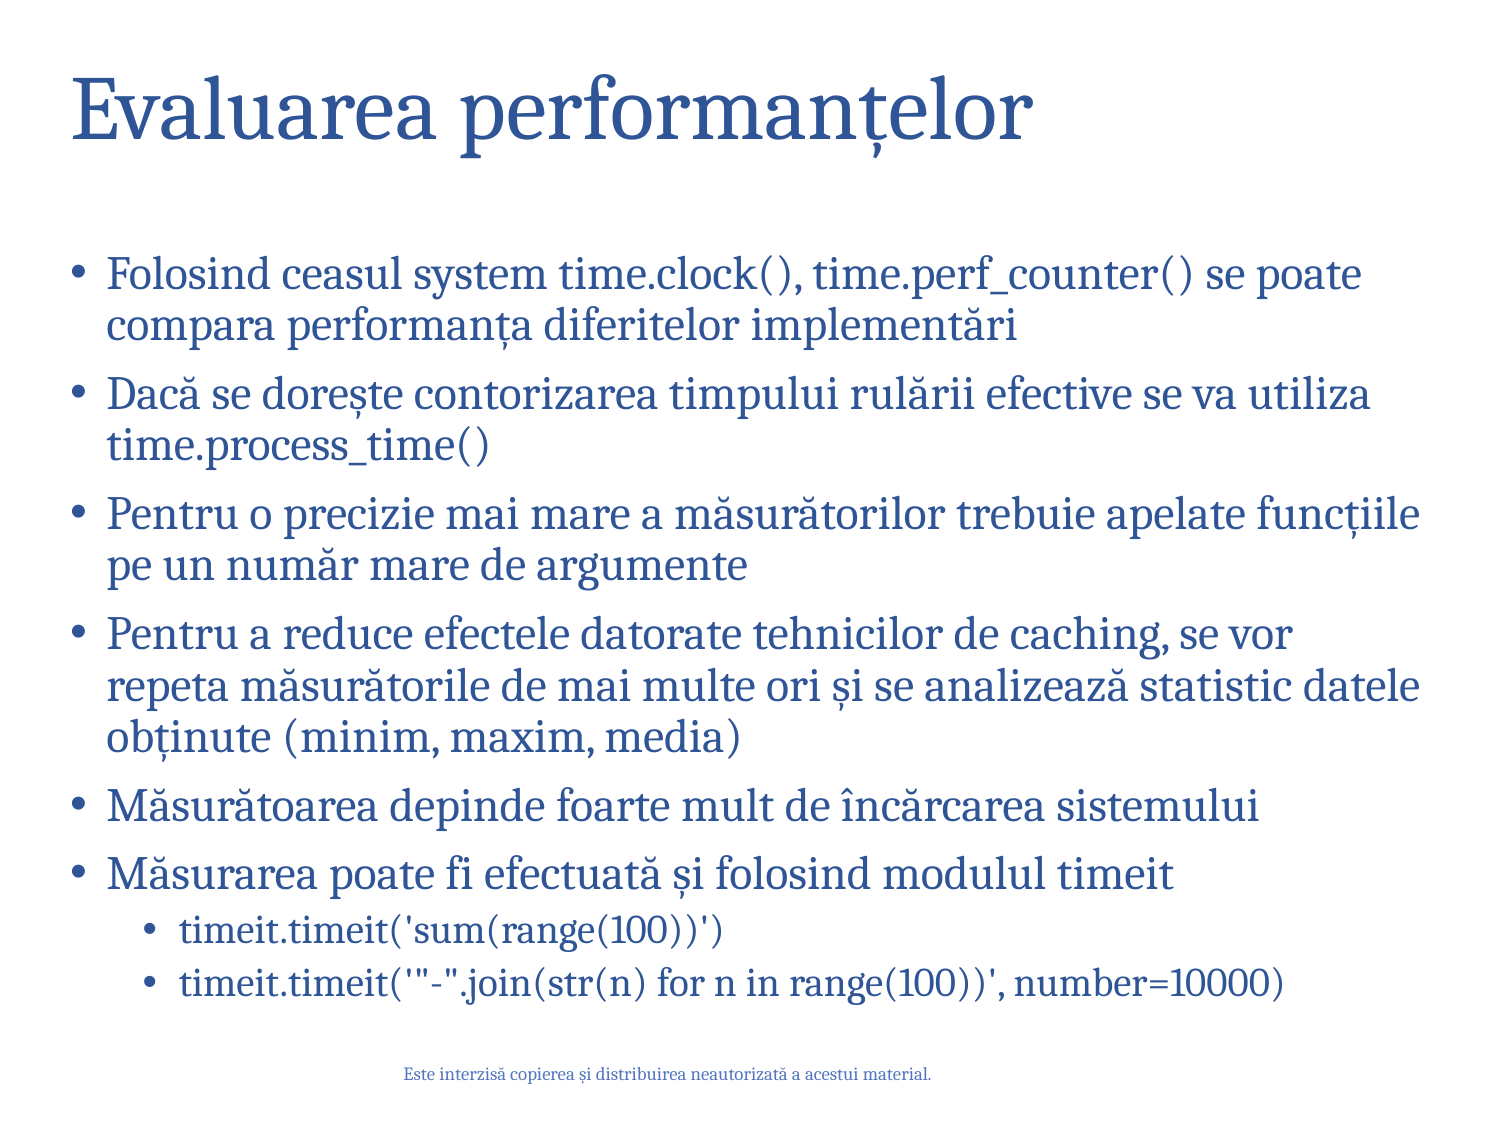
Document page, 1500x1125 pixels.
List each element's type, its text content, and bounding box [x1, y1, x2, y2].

list Folosind ceasul system time.clock(), time.perf_counter() se poate compara performanța diferitelor implementări Dacă se dorește contorizarea timpului rulării efective se va utiliza time.process_time() Pentru o precizie mai mare a măsurătorilor trebuie apelate funcțiile pe un număr mare de argumente Pentru a reduce efectele datorate tehnicilor de caching, se vor repeta măsurătorile de mai multe ori și se analizează statistic datele obținute (minim, maxim, media) Măsurătoarea depinde foarte mult de încărcarea sistemului Măsurarea poate fi efectuată și folosind modulul timeit timeit.timeit('sum(range(100))') timeit.timeit('"-".join(str(n) for n in range(100))', number=10000) [55, 240, 1443, 1024]
title Evaluarea performanțelor [55, 22, 1443, 197]
